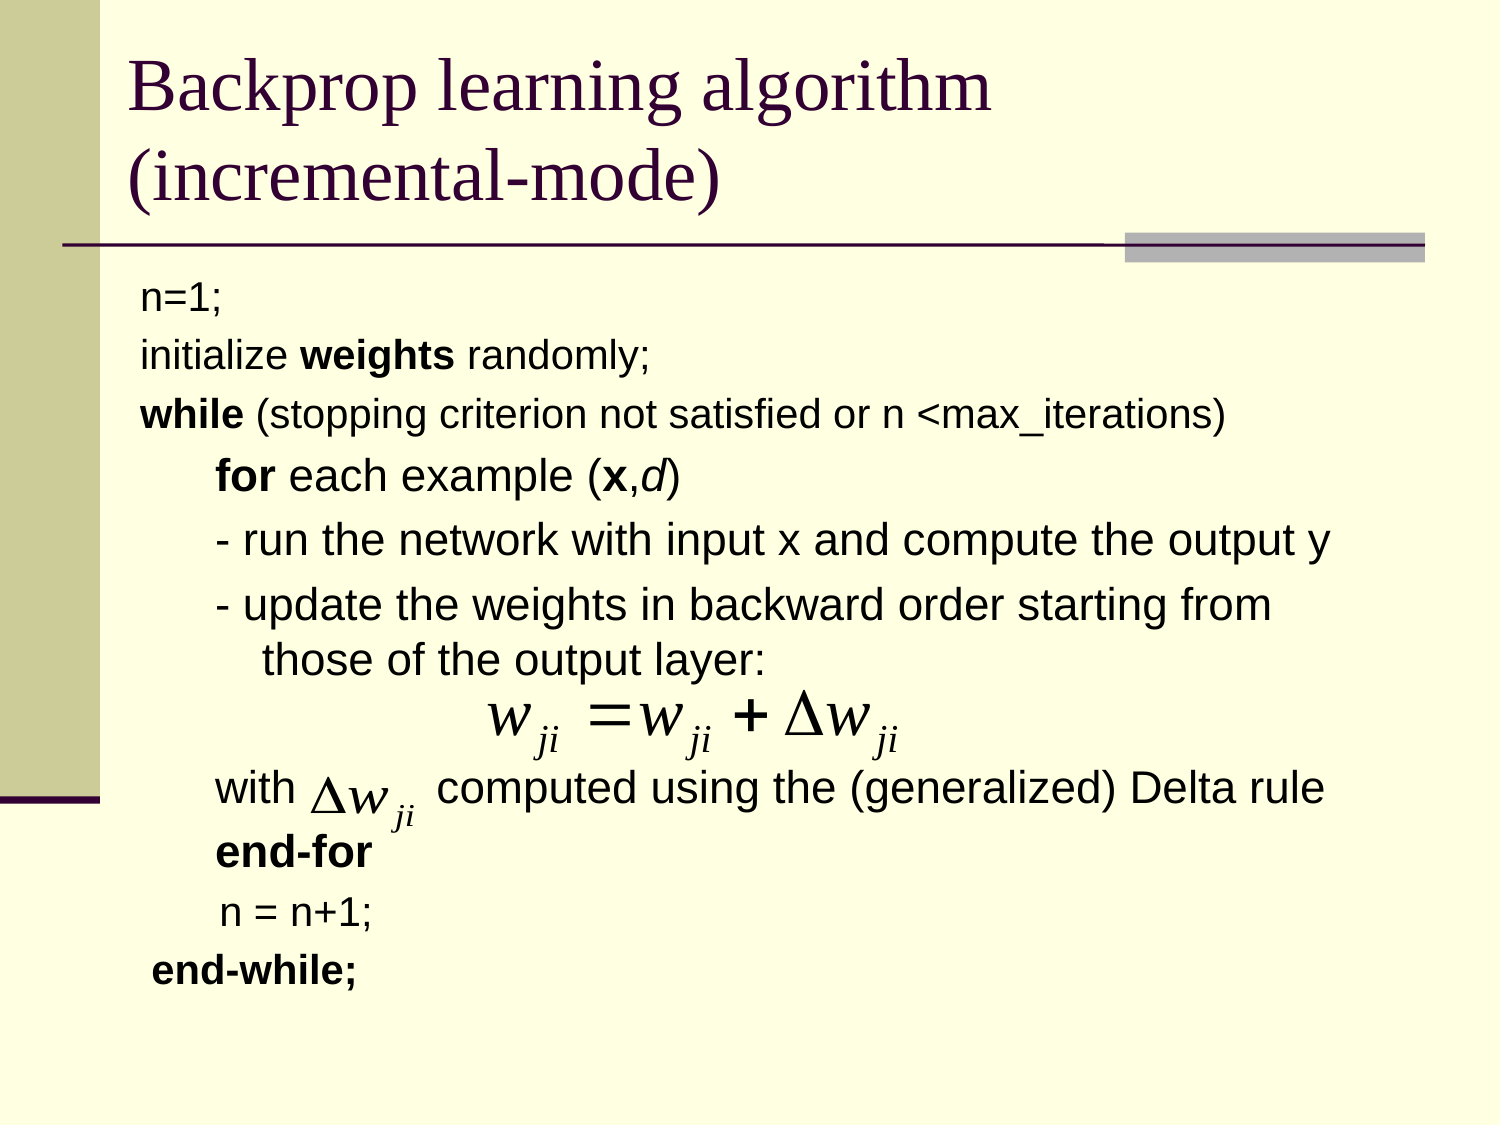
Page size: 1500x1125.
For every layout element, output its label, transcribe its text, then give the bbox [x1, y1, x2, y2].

list n=1; initialize weights randomly; while (stopping criterion not satisfied or n <max_iterations) for each example (x,d) - run the network with input x and compute the output y - update the weights in backward order starting from those of the output layer: with computed using the (generalized) Delta rule end-for n = n+1; end-while; [124, 262, 1401, 1101]
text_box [299, 758, 426, 846]
title Backprop learning algorithm (incremental-mode) [112, 37, 1438, 213]
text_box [474, 667, 913, 776]
